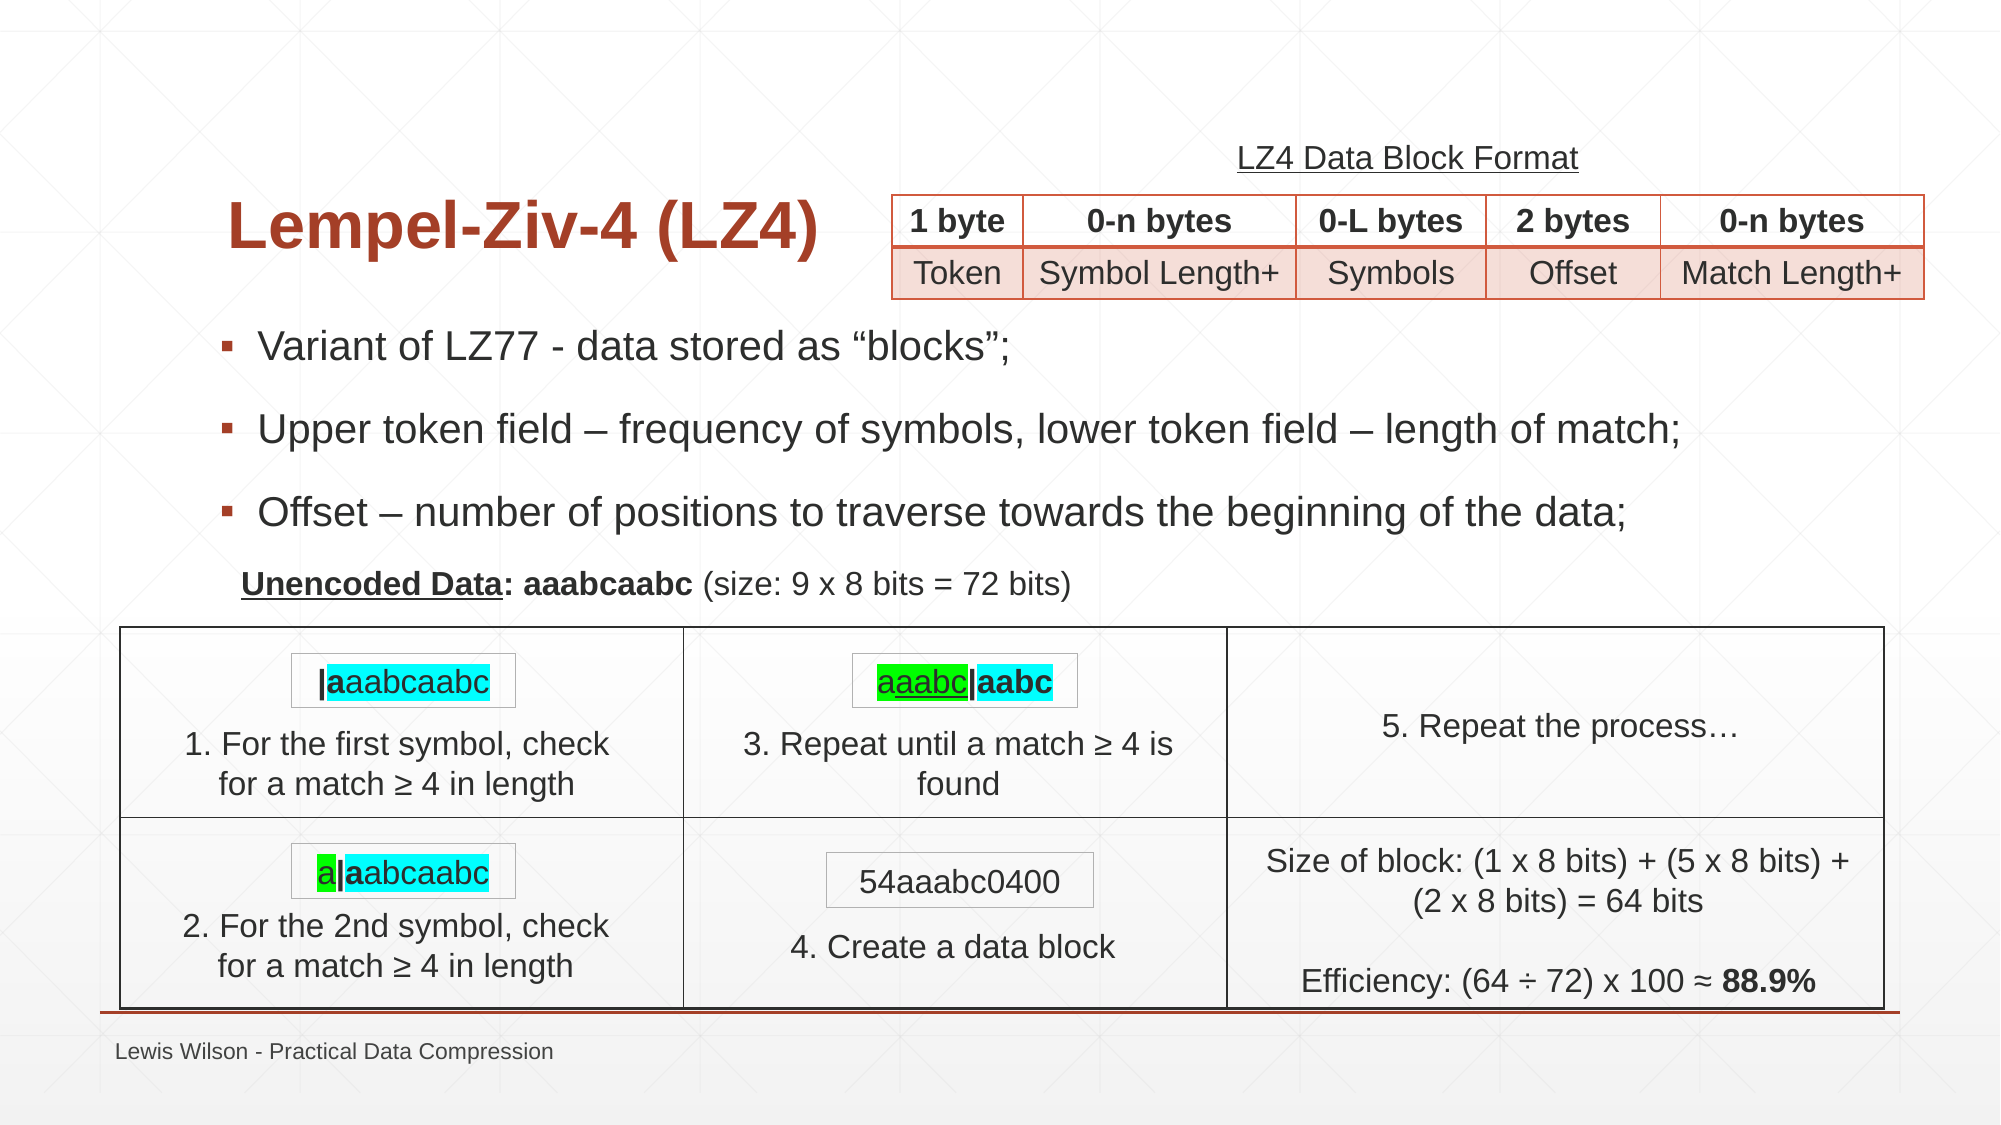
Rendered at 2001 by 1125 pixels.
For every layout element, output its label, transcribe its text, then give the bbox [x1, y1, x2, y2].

table_cell Offset [1487, 249, 1660, 298]
text_box [119, 626, 1885, 1010]
table_header 0-n bytes [1661, 196, 1923, 245]
text_box Size of block: (1 x 8 bits) + (5 x 8 bits) + (2 x 8 bits) = 64 bits Efficiency: (64 ÷ 72) x 100 ≈ 88.9% [1240, 831, 1877, 1007]
text_box aaabc|aabc [852, 653, 1078, 708]
text_box 4. Create a data block [704, 918, 1202, 973]
title Lempel-Ziv-4 (LZ4) [212, 82, 1788, 271]
table_cell Match Length+ [1661, 249, 1923, 298]
text_box 2. For the 2nd symbol, check for a match ≥ 4 in length [147, 896, 645, 992]
list Variant of LZ77 - data stored as “blocks”; Upper token field – frequency of symbols, lower token field – length of match; Offset – number of positions to traverse towards the beginning of the data; [204, 317, 1780, 548]
text_box 5. Repeat the process… [1312, 696, 1810, 752]
text_box 1. For the first symbol, check for a match ≥ 4 in length [148, 715, 646, 810]
text_box LZ4 Data Block Format [1167, 128, 1648, 184]
table_cell Symbol Length+ [1024, 249, 1295, 298]
text_box [1037, 324, 1858, 626]
table_header 0-n bytes [1024, 196, 1295, 245]
table_header 0-L bytes [1297, 196, 1485, 245]
table_cell Symbols [1297, 249, 1485, 298]
text_box |aaabcaabc [291, 653, 516, 708]
table_cell Token [893, 249, 1022, 298]
footer Lewis Wilson - Practical Data Compression [99, 1031, 1106, 1069]
text_box a|aabcaabc [291, 843, 516, 896]
table_header 2 bytes [1487, 196, 1660, 245]
text_box 54aaabc0400 [826, 852, 1094, 908]
text_box 3. Repeat until a match ≥ 4 is found [710, 715, 1208, 810]
table_header 1 byte [893, 196, 1022, 245]
text_box Unencoded Data: aaabcaabc (size: 9 x 8 bits = 72 bits) [179, 555, 1143, 610]
